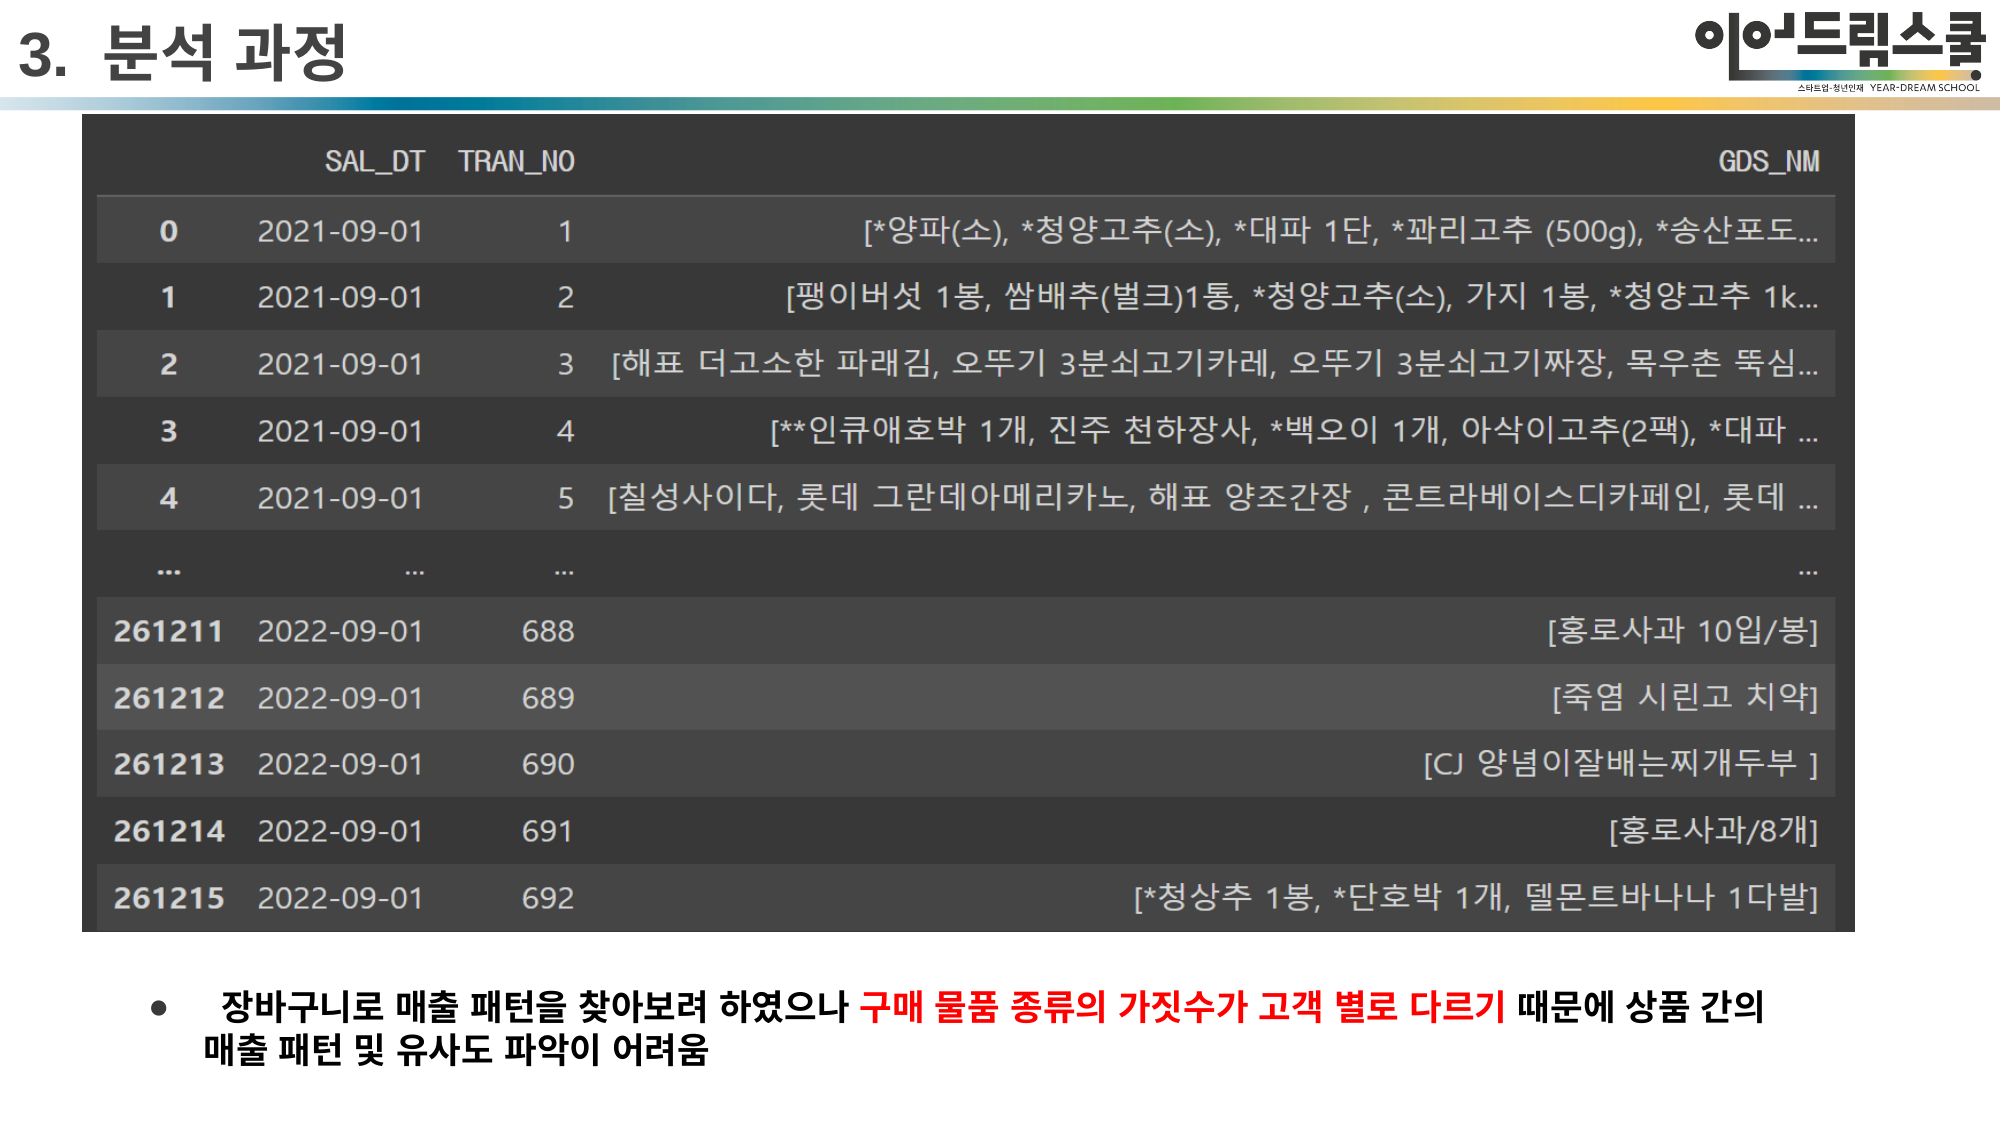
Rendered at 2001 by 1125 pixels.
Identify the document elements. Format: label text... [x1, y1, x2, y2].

text_box 장바구니로 매출 패턴을 찾아보려 하였으나 구매 물품 종류의 가짓수가 고객 별로 다르기 때문에 상품 간의 매출 패턴 및 유사도 파악이 어려움 [113, 977, 1824, 1078]
picture [82, 114, 1855, 932]
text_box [0, 0, 2000, 111]
